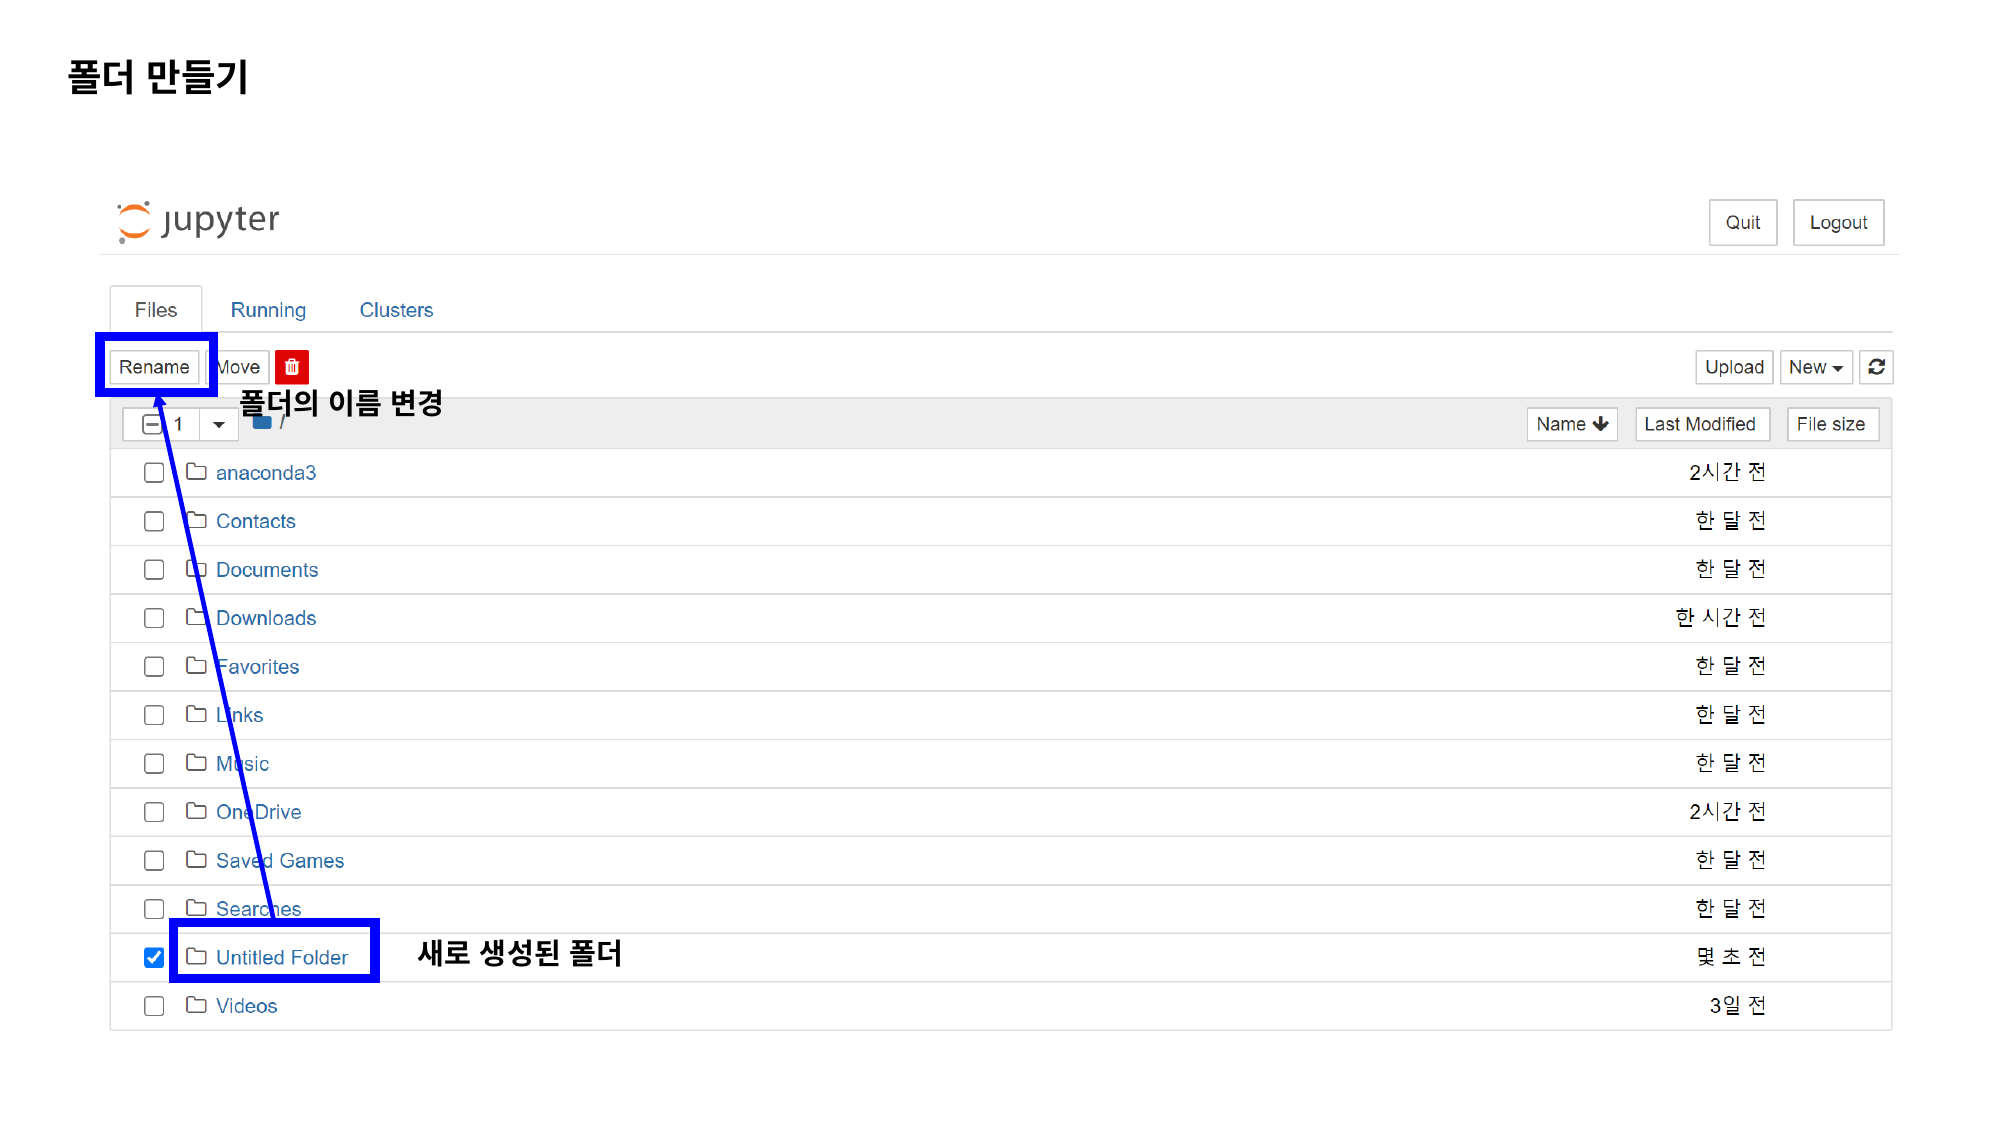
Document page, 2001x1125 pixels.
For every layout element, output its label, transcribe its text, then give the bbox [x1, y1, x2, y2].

text_box 폴더 만들기 [52, 46, 266, 106]
picture [99, 194, 1900, 1051]
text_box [156, 392, 275, 923]
